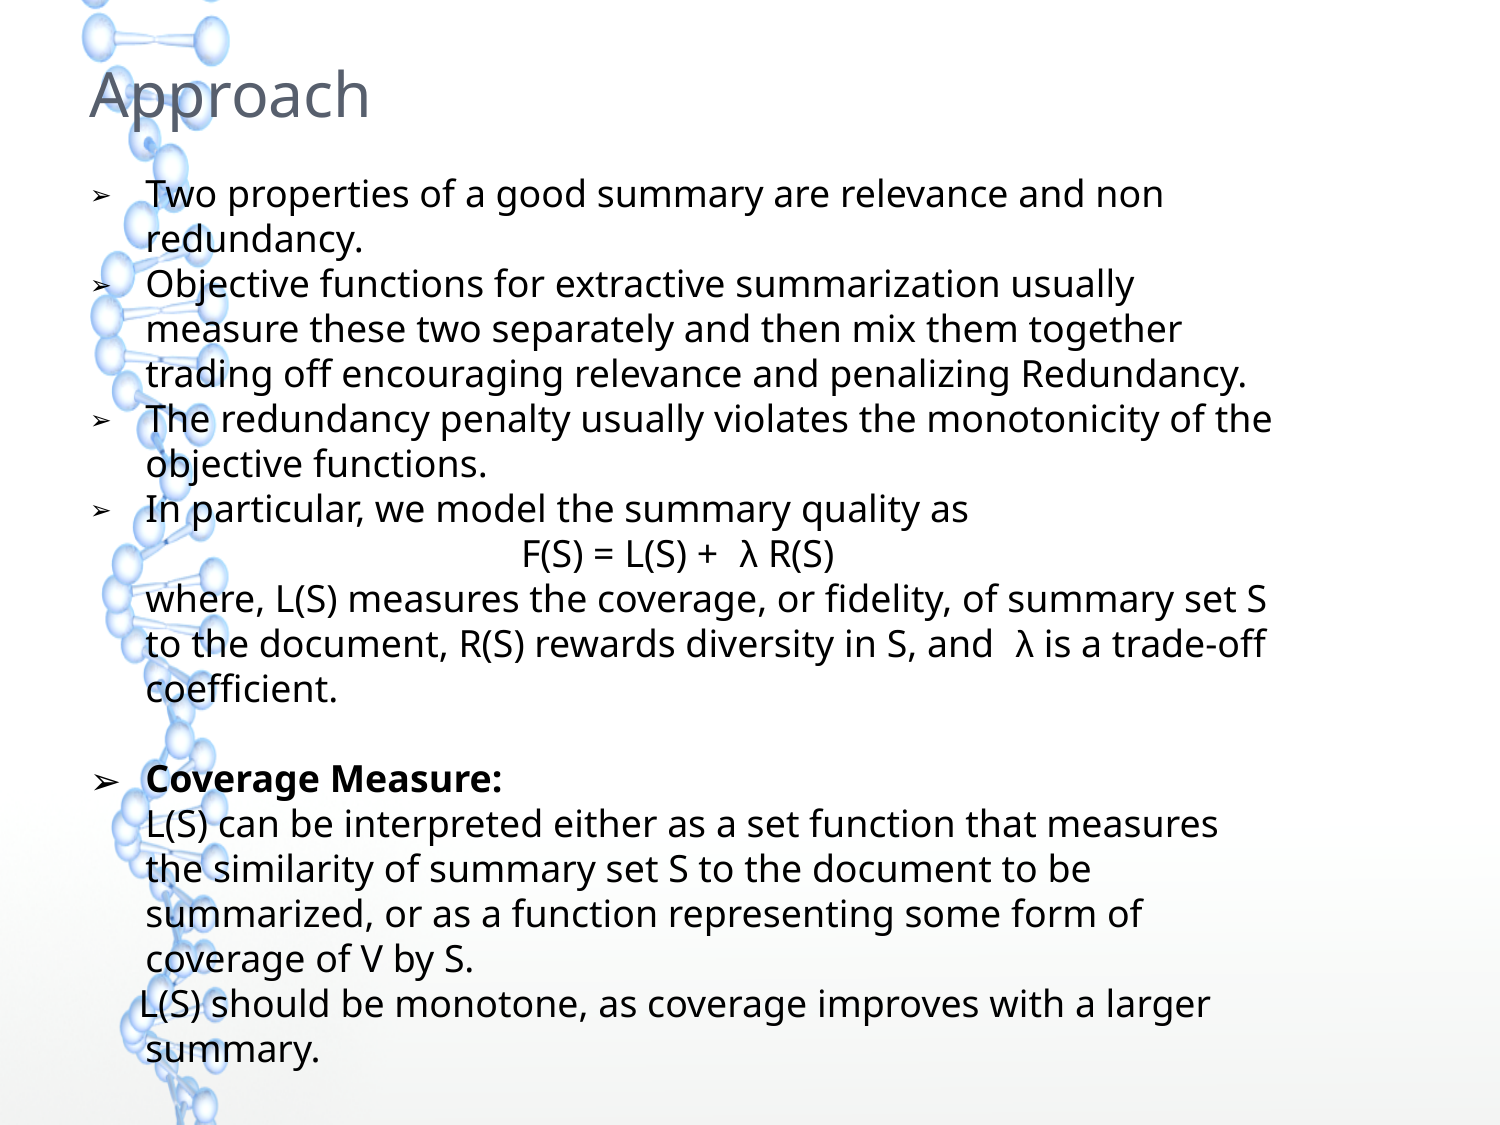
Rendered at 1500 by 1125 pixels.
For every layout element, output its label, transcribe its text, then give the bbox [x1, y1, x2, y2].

picture [0, 0, 1500, 1125]
text_box Approach [75, 45, 1300, 138]
text_box Two properties of a good summary are relevance and non redundancy. Objective functions for extractive summarization usually measure these two separately and then mix them together trading off encouraging relevance and penalizing Redundancy. The redundancy penalty usually violates the monotonicity of the objective functions. In particular, we model the summary quality as F(S) = L(S) + λ R(S) where, L(S) measures the coverage, or fidelity, of summary set S to the document, R(S) rewards diversity in S, and λ is a trade-off coefficient. Coverage Measure: L(S) can be interpreted either as a set function that measures the similarity of summary set S to the document to be summarized, or as a function representing some form of coverage of V by S. L(S) should be monotone, as coverage improves with a larger summary. [75, 162, 1300, 1125]
